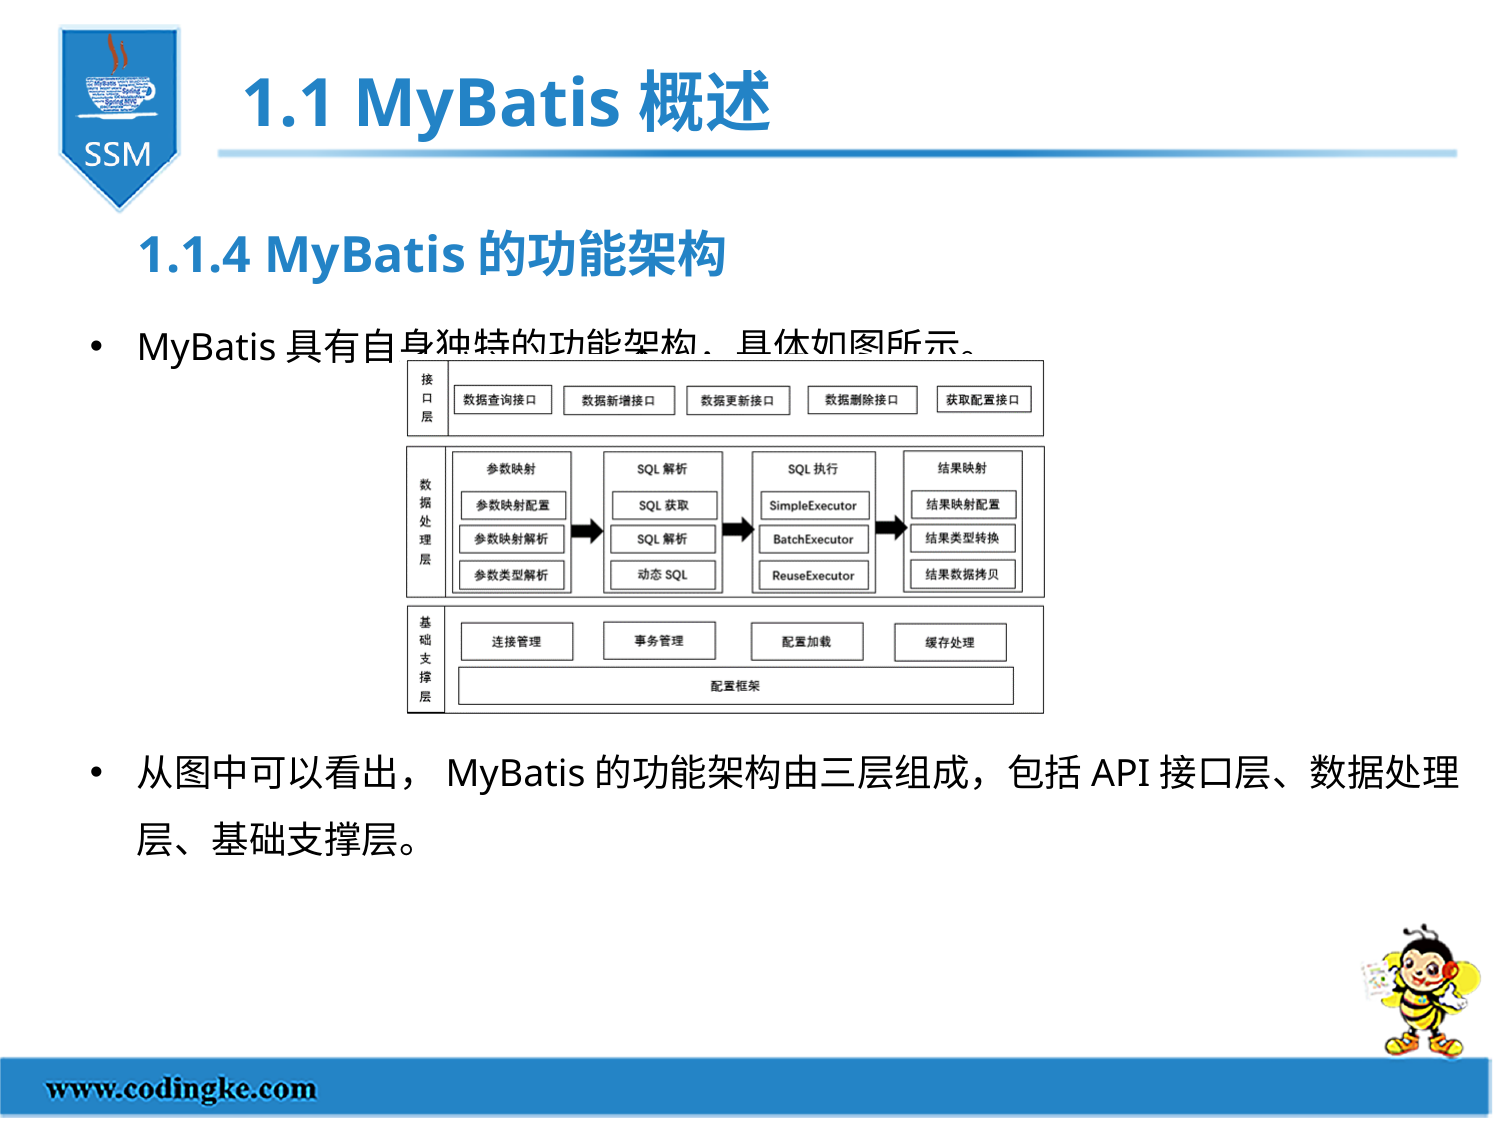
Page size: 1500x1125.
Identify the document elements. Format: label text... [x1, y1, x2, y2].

text_box 1.1.4 MyBatis的功能架构 [122, 215, 879, 290]
picture [0, 869, 1500, 1125]
text_box 从图中可以看出，MyBatis的功能架构由三层组成，包括API接口层、数据处理层、基础支撑层。 [0, 718, 1500, 869]
text_box 1.1 MyBatis概述 [226, 53, 1038, 146]
text_box MyBatis具有自身独特的功能架构，具体如图所示。 [0, 293, 1500, 376]
picture [0, 0, 1500, 293]
picture [0, 354, 1500, 719]
